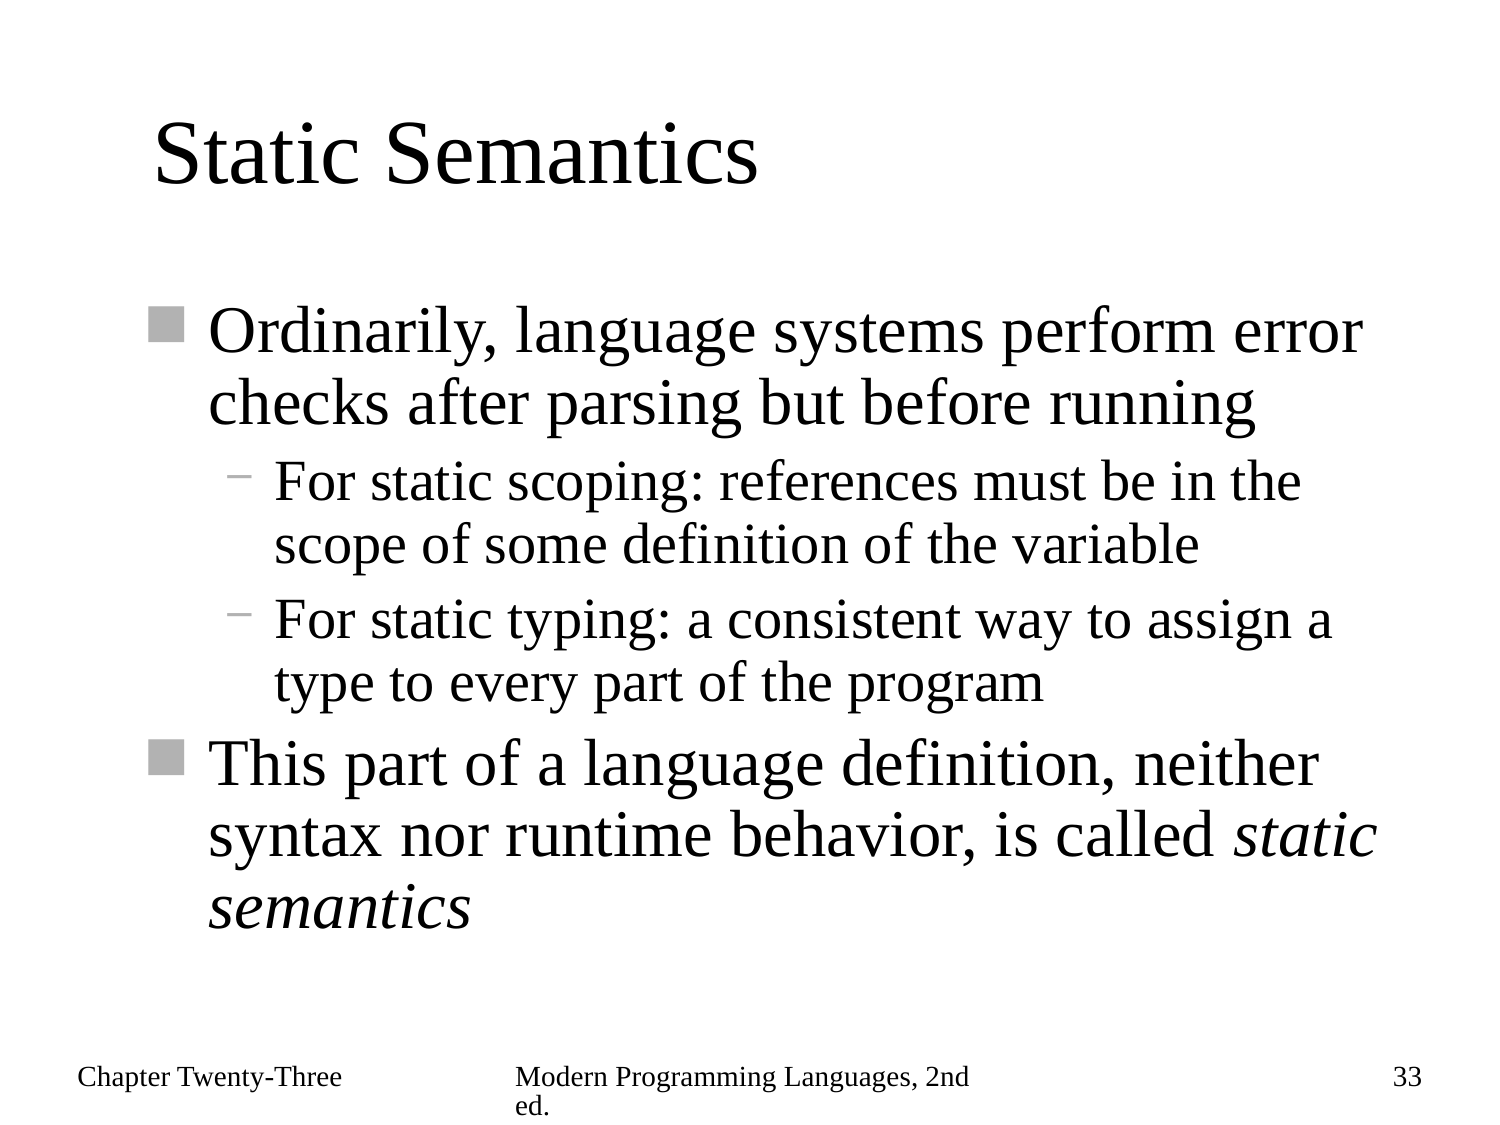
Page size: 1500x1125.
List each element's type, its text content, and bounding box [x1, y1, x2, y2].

slide_number Chapter Twenty-Three [62, 1036, 401, 1113]
footer Modern Programming Languages, 2nd ed. [499, 1036, 1001, 1113]
slide_number 33 [1124, 1036, 1438, 1113]
list Ordinarily, language systems perform error checks after parsing but before running For static scoping: references must be in the scope of some definition of the variable For static typing: a consistent way to assign a type to every part of the program This part of a language definition, neither syntax nor runtime behavior, is called static semantics [137, 287, 1413, 963]
title Static Semantics [137, 56, 1413, 238]
